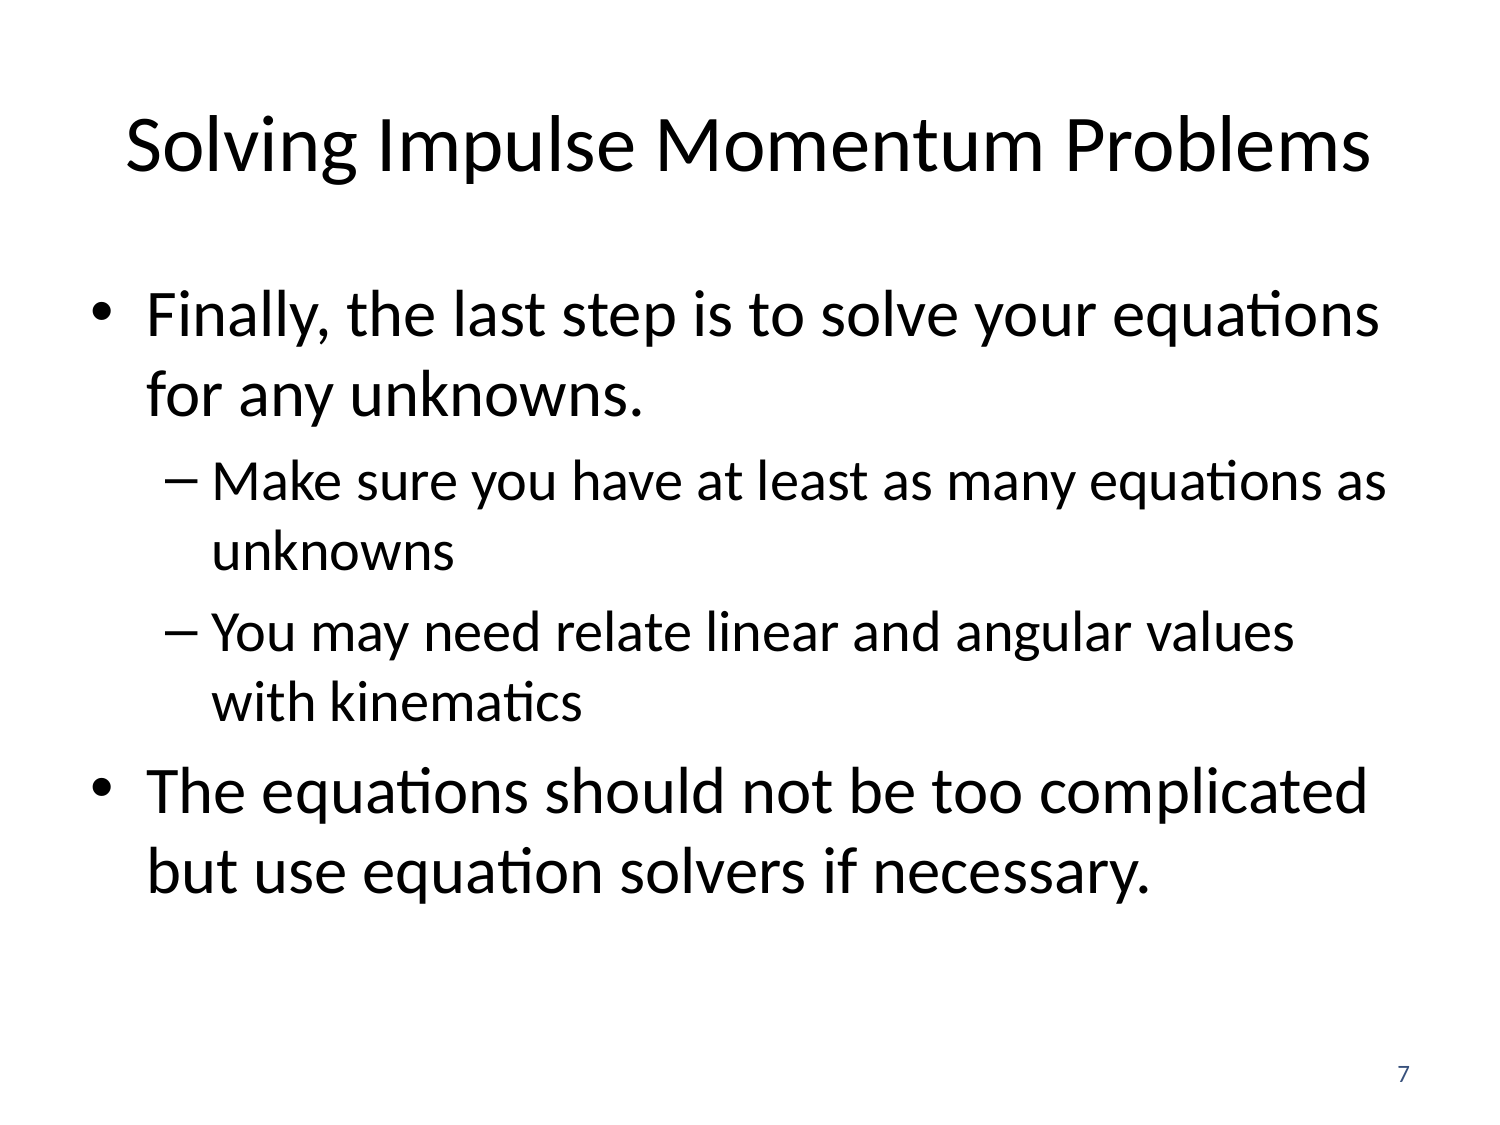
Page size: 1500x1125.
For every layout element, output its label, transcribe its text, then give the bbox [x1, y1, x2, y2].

list Finally, the last step is to solve your equations for any unknowns. Make sure you have at least as many equations as unknowns You may need relate linear and angular values with kinematics The equations should not be too complicated but use equation solvers if necessary. [75, 262, 1425, 1005]
title Solving Impulse Momentum Problems [75, 45, 1425, 233]
slide_number 7 [1074, 1042, 1425, 1103]
